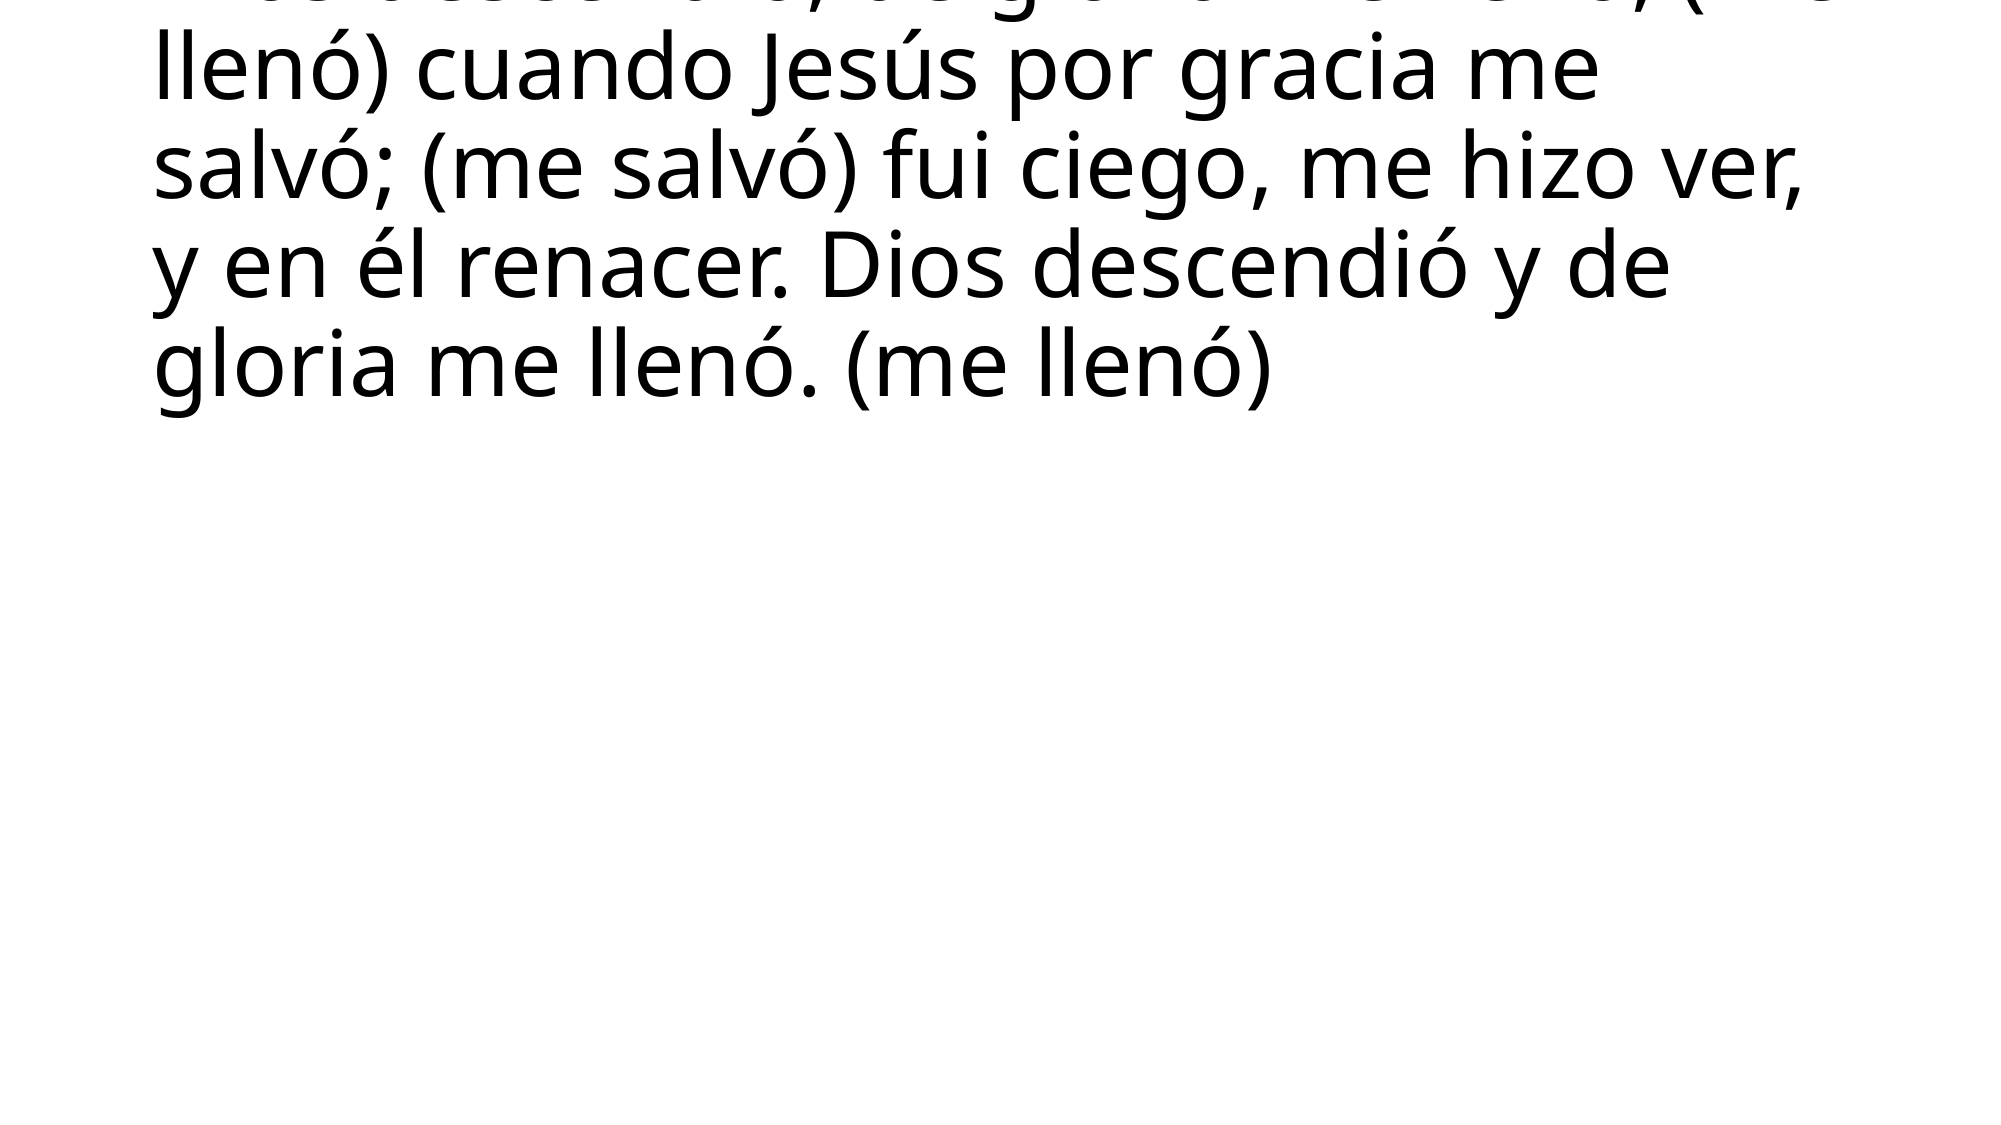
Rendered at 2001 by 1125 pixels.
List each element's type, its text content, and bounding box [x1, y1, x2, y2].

title Dios descendió, de gloria me llenó, (me llenó) cuando Jesús por gracia me salvó; (me salvó) fui ciego, me hizo ver, y en él renacer. Dios descendió y de gloria me llenó. (me llenó) [137, 59, 1863, 278]
